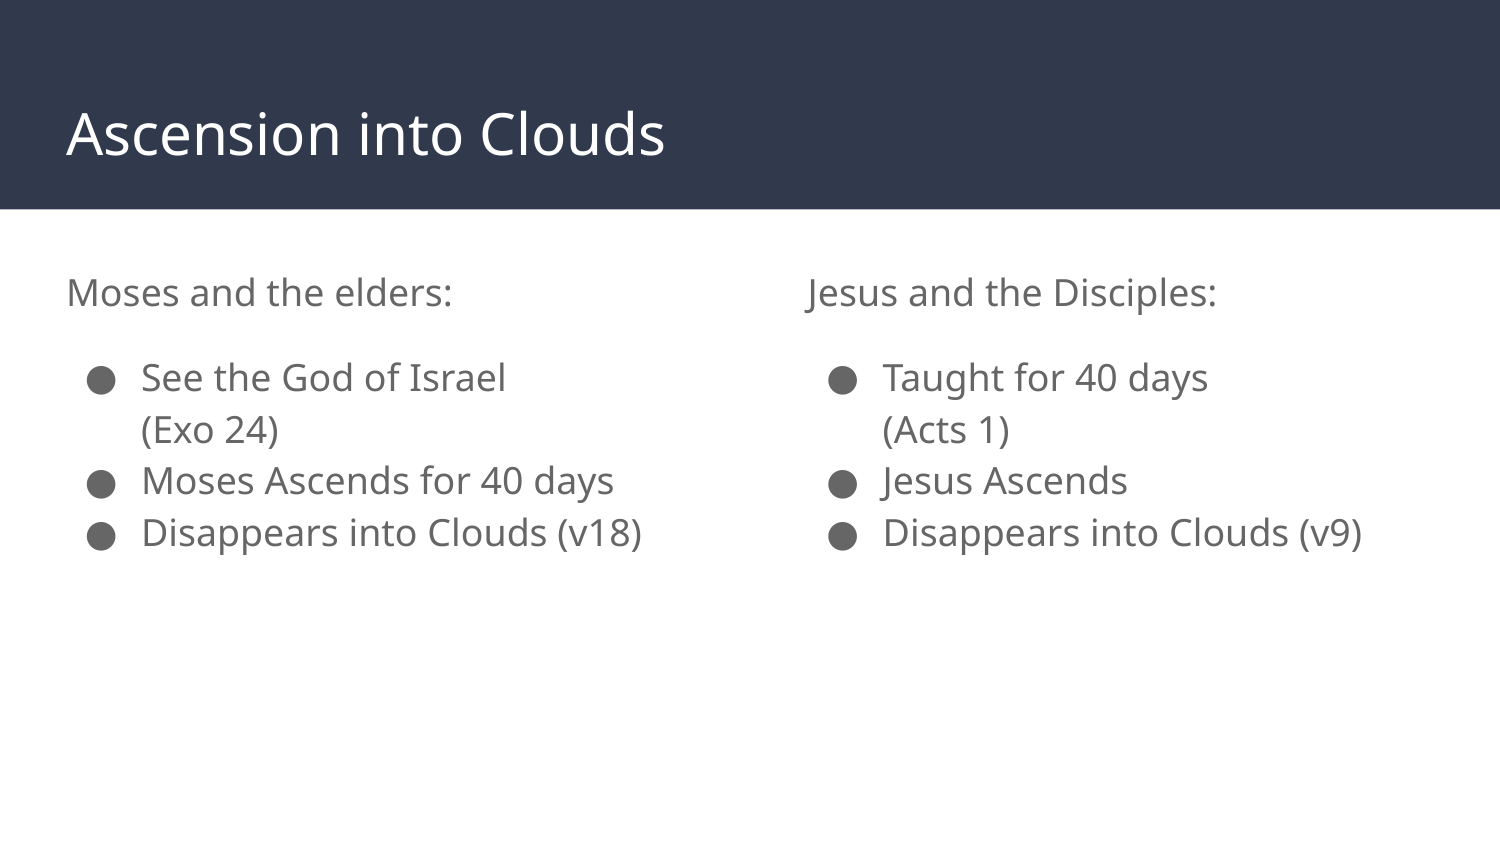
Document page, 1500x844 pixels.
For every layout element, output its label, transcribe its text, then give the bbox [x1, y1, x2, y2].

title Ascension into Clouds [51, 82, 1449, 185]
list Moses and the elders: See the God of Israel (Exo 24) Moses Ascends for 40 days Disappears into Clouds (v18) [51, 247, 708, 752]
list Jesus and the Disciples: Taught for 40 days (Acts 1) Jesus Ascends Disappears into Clouds (v9) [792, 247, 1449, 752]
